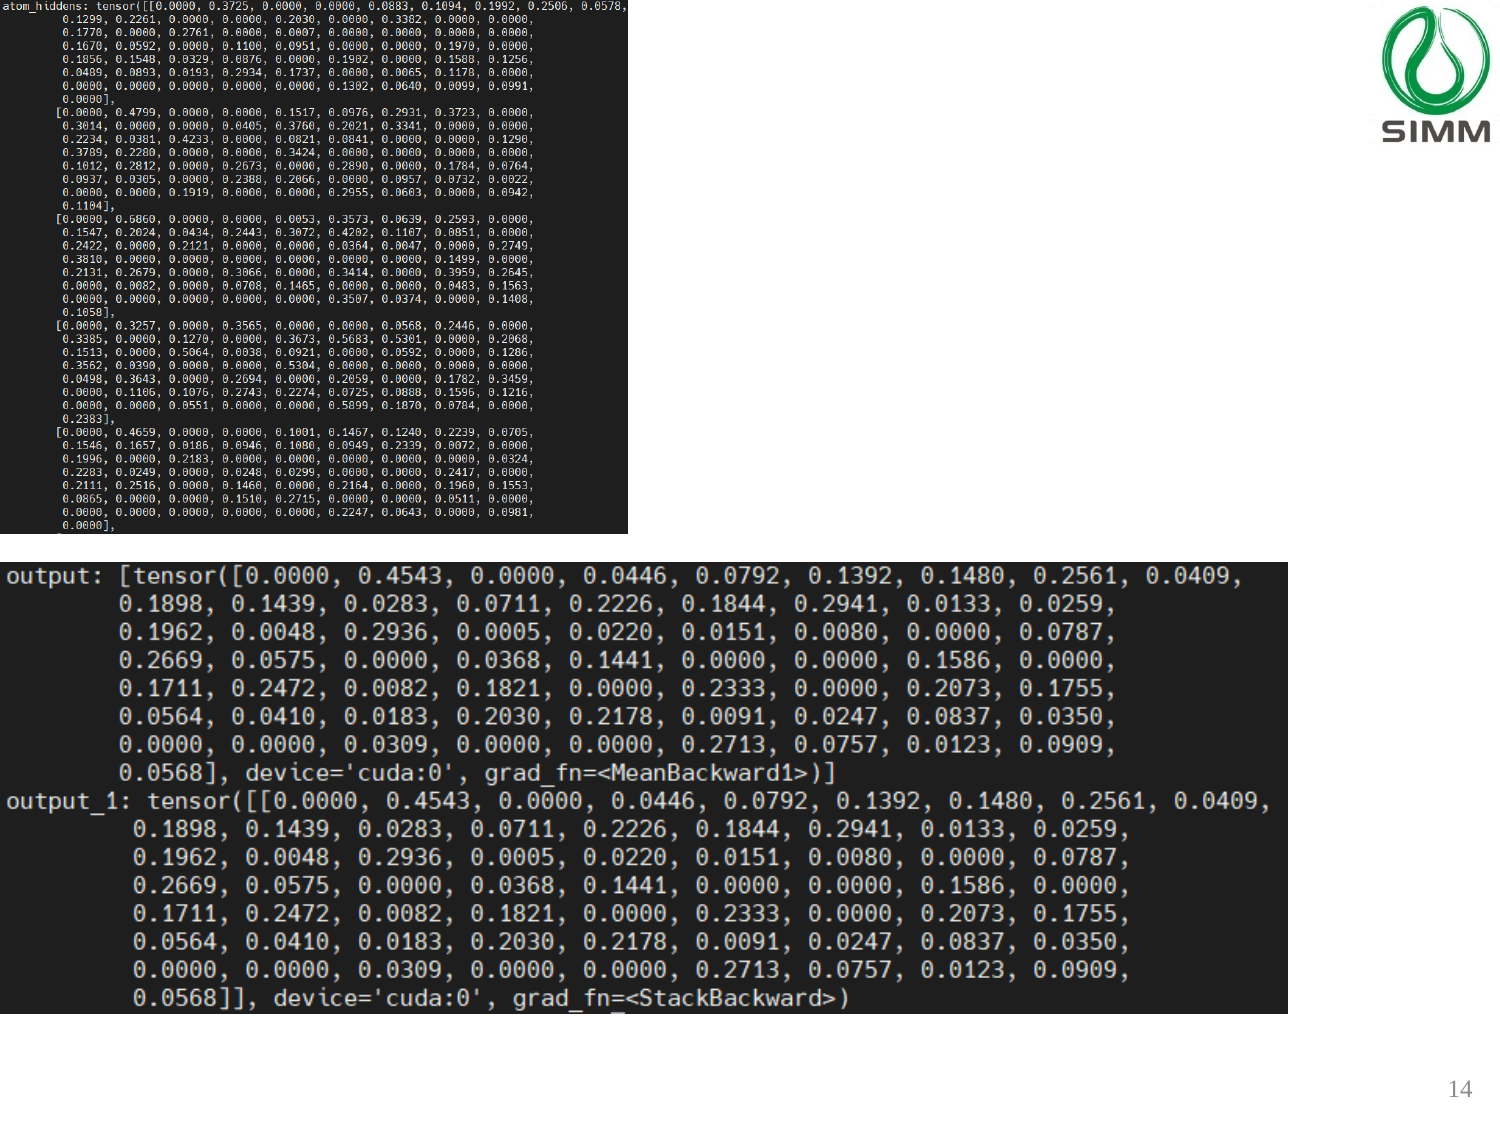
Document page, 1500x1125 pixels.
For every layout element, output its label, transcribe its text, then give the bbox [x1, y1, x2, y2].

picture [0, 0, 628, 534]
slide_number 14 [1150, 1057, 1488, 1118]
picture [1370, 0, 1500, 149]
picture [0, 562, 1288, 1014]
